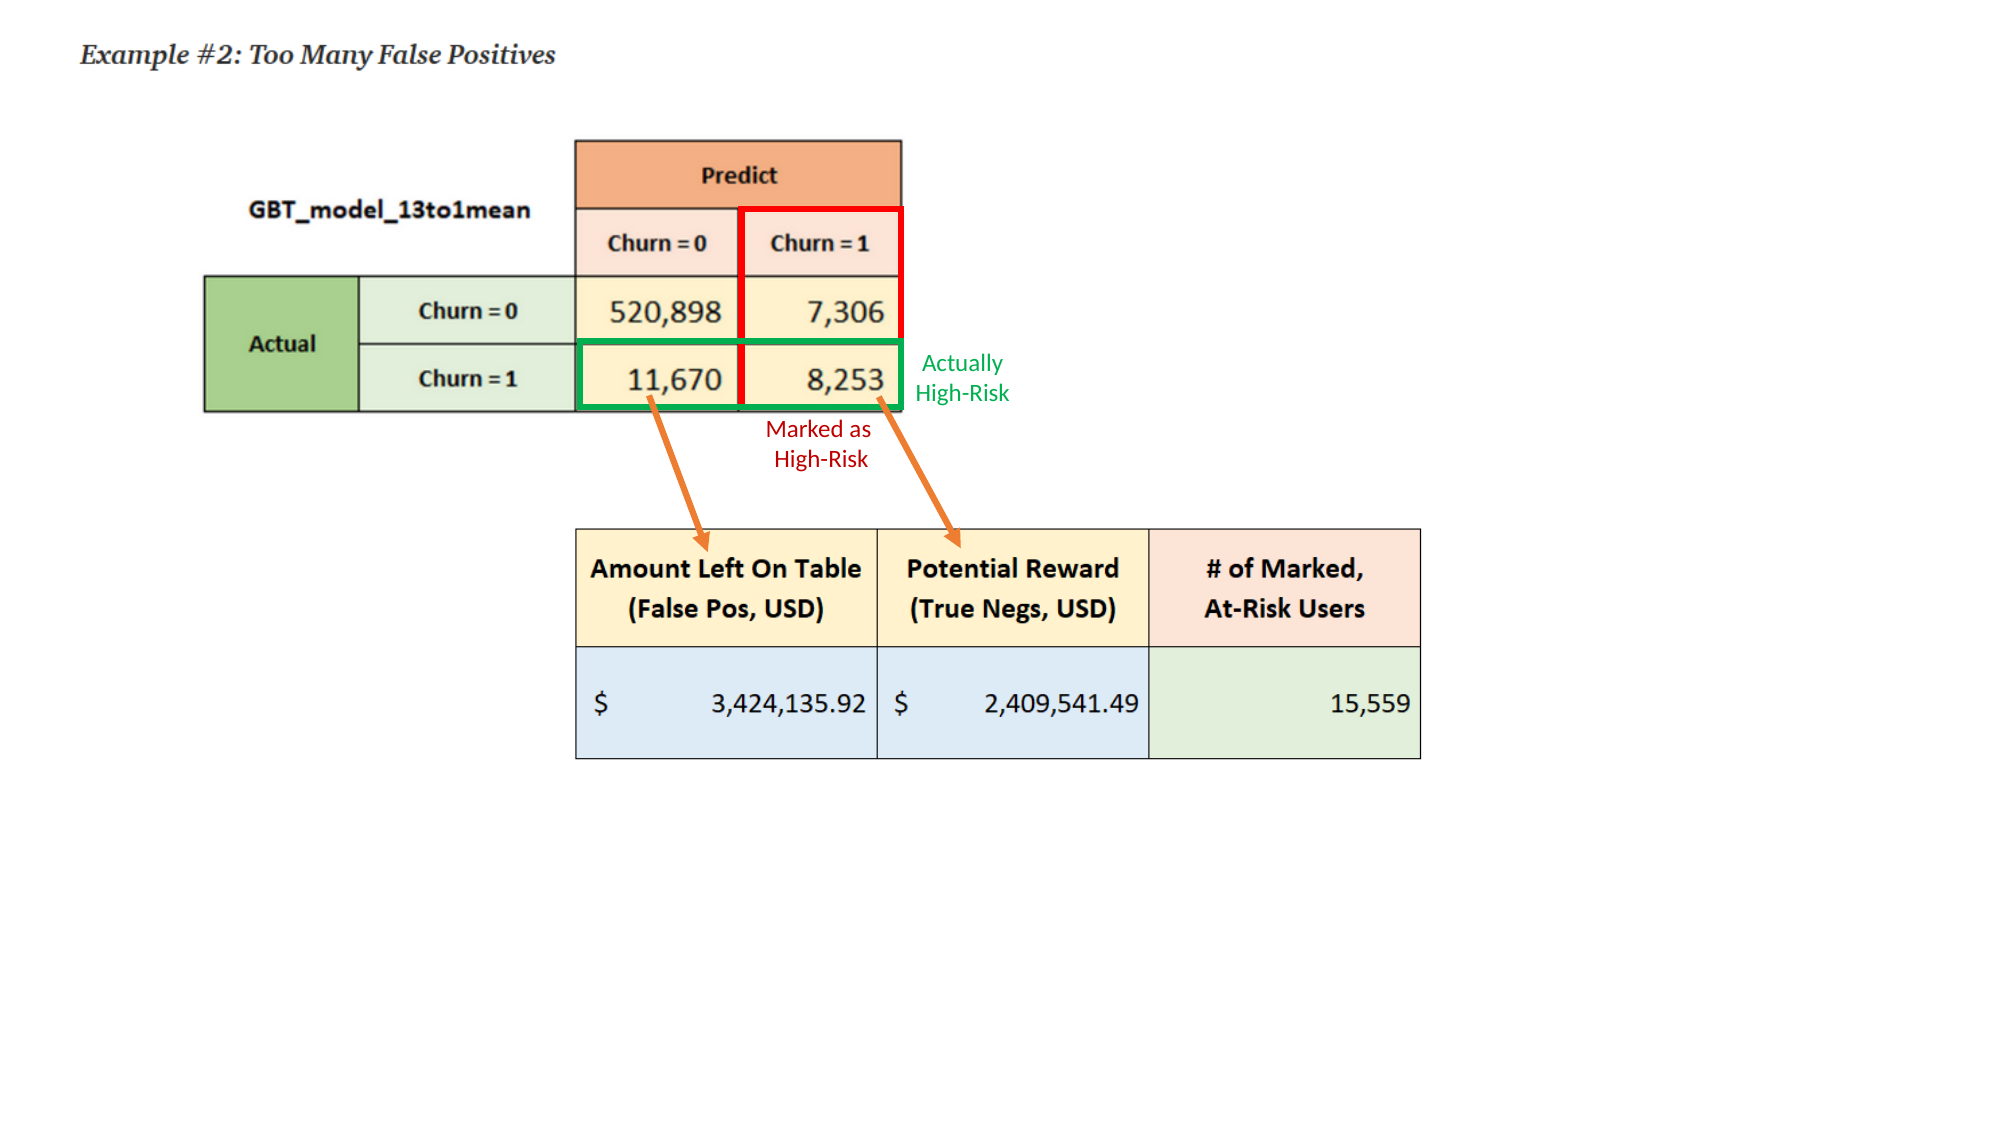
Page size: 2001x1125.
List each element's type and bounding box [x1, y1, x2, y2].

text_box [878, 396, 961, 549]
picture [572, 524, 1428, 765]
text_box [648, 395, 708, 553]
text_box [72, 33, 1043, 481]
